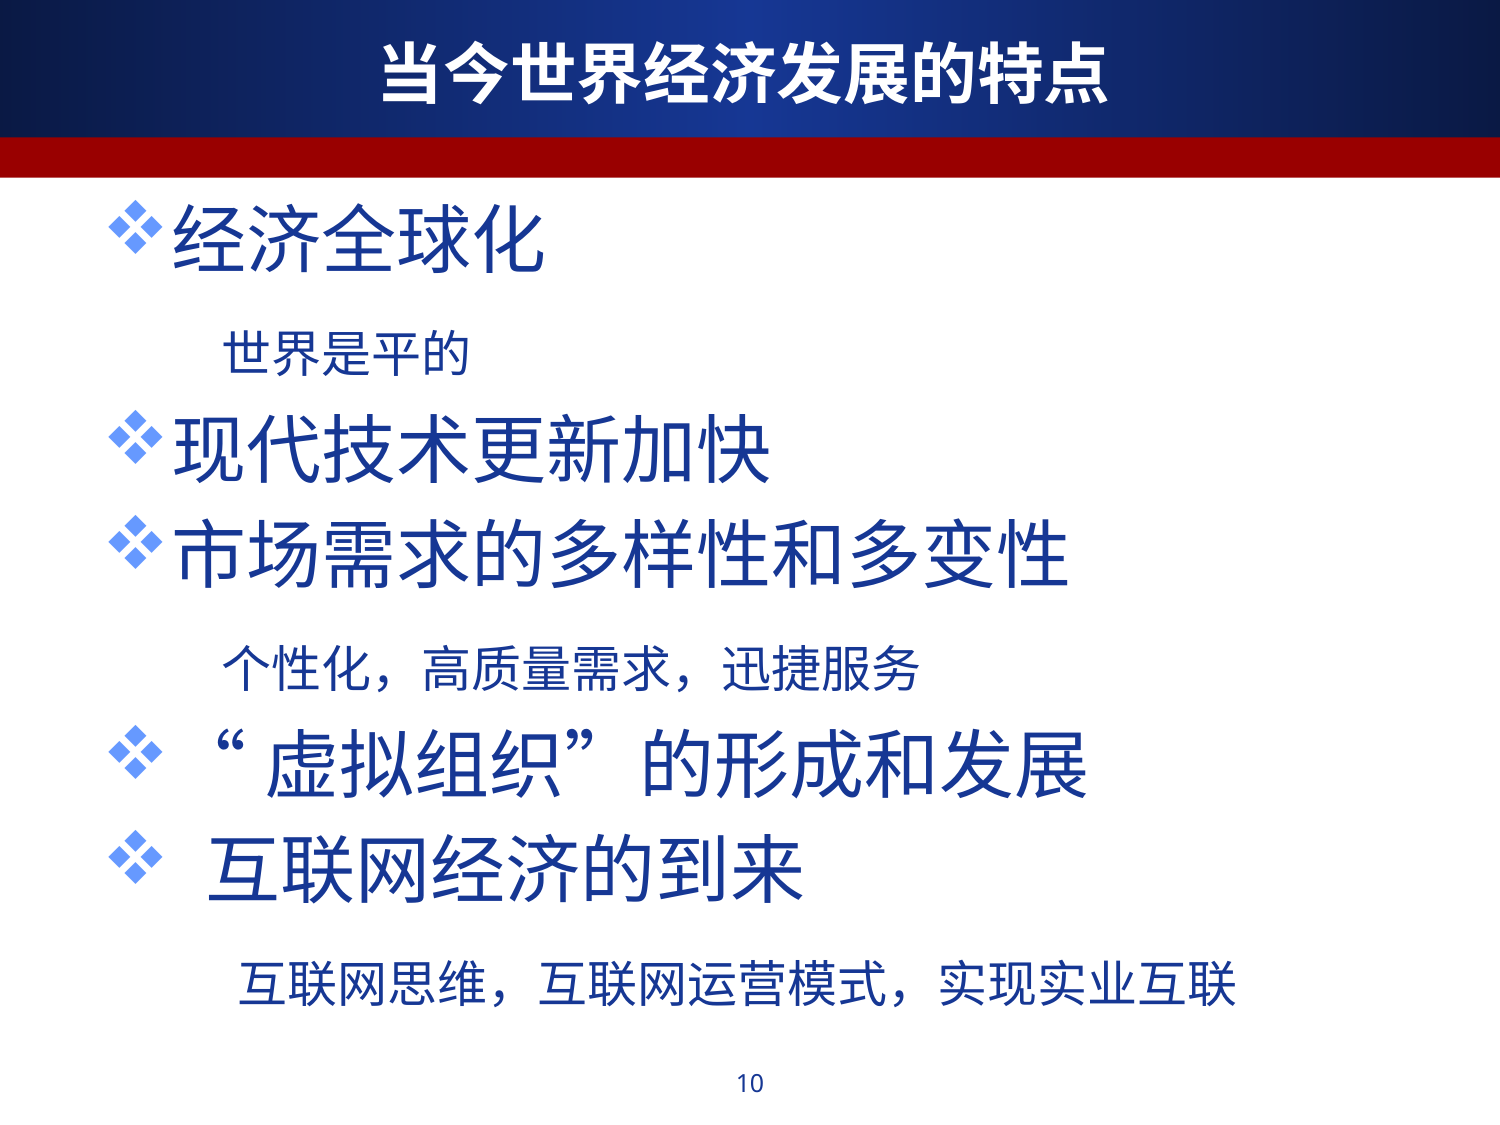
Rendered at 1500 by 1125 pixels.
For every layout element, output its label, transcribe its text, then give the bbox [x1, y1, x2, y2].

slide_number 10 [574, 1059, 926, 1113]
text_box 当今世界经济发展的特点 [50, 24, 1438, 118]
list 经济全球化 世界是平的 现代技术更新加快 市场需求的多样性和多变性 个性化，高质量需求，迅捷服务 “虚拟组织”的形成和发展 互联网经济的到来 互联网思维，互联网运营模式，实现实业互联 [87, 184, 1438, 1046]
